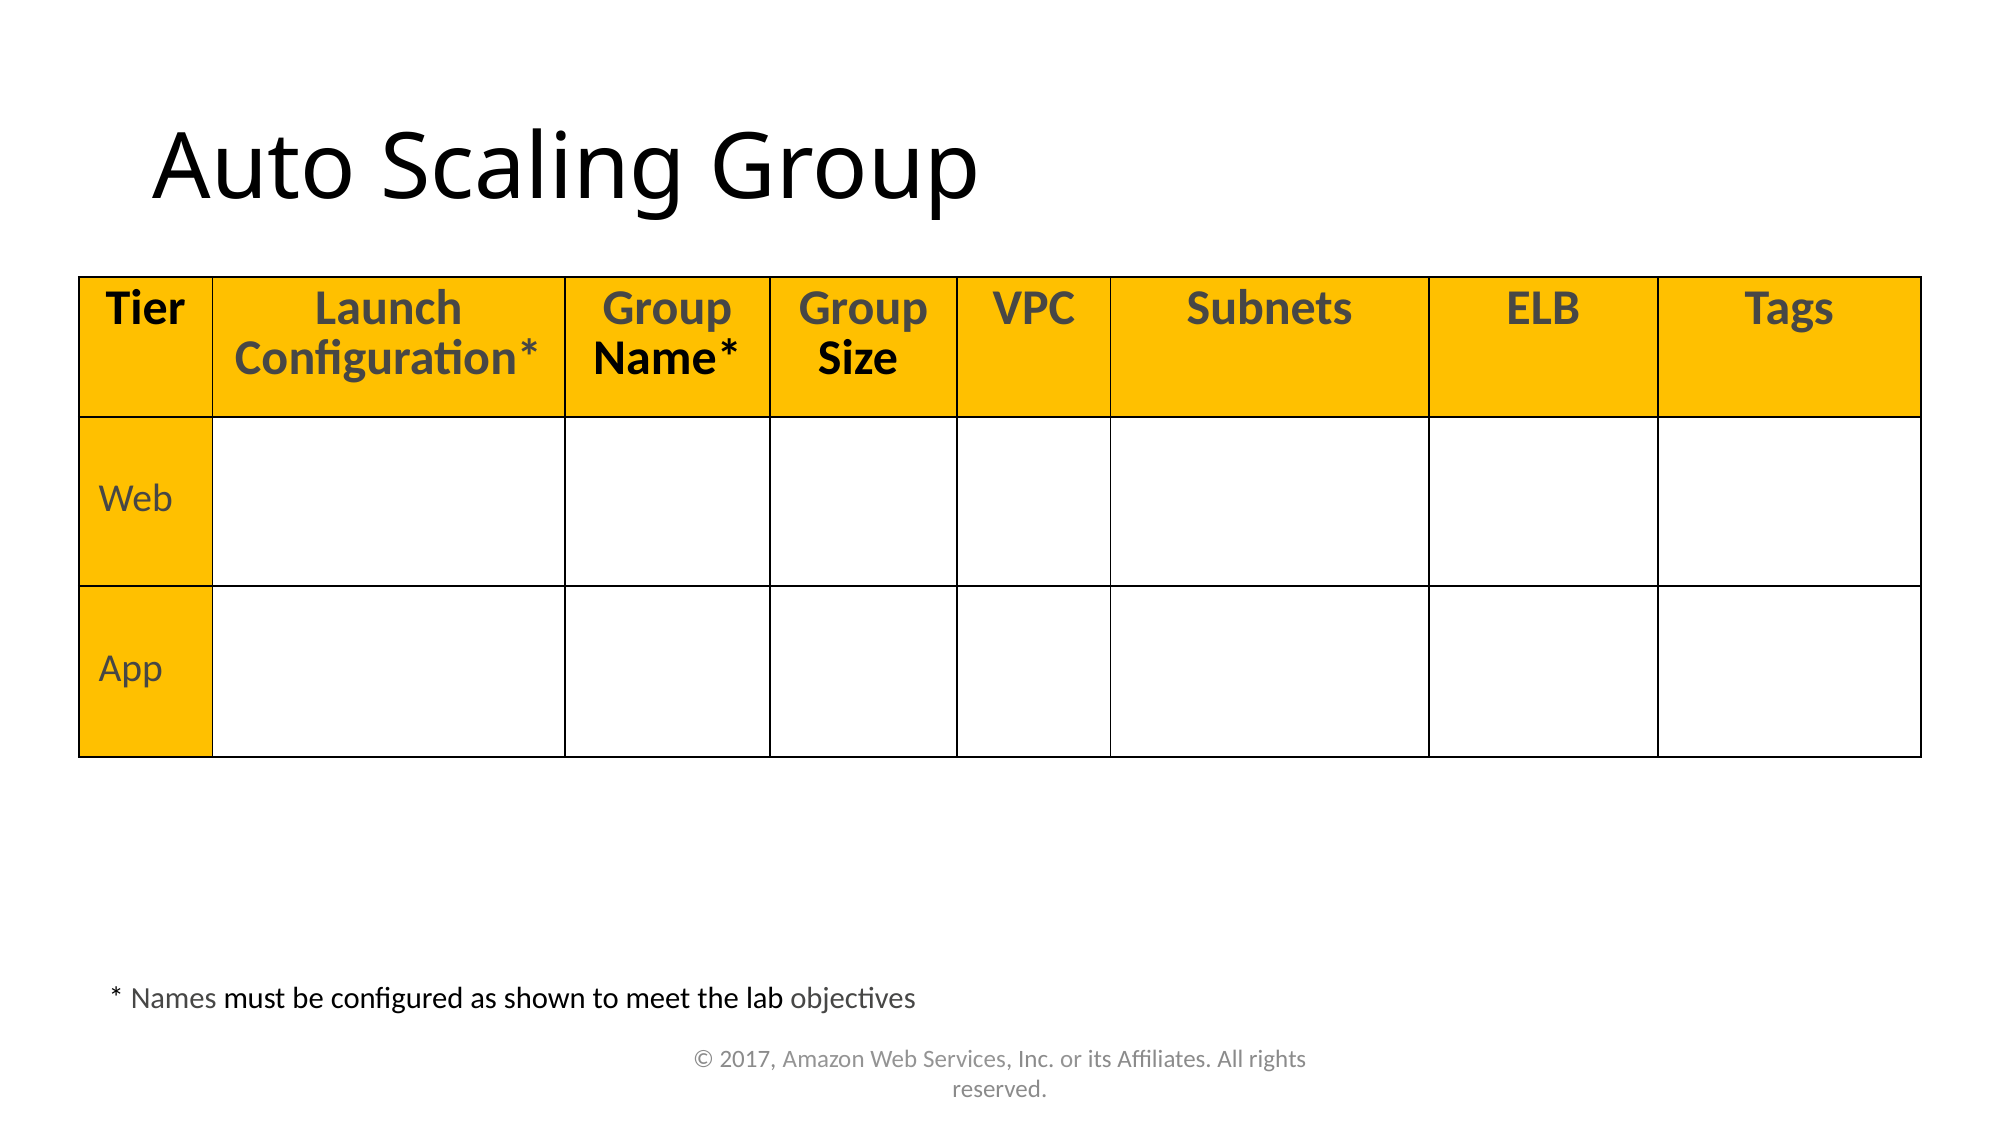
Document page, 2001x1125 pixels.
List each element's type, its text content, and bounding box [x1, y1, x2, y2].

table_header VPC [958, 278, 1110, 416]
table_header ELB [1430, 278, 1657, 416]
table_header Group Name* [566, 278, 769, 416]
table_cell [213, 587, 564, 756]
table_header Tags [1659, 278, 1920, 416]
table_cell [566, 587, 769, 756]
title Auto Scaling Group [137, 59, 1863, 276]
table_cell App [80, 587, 212, 756]
table_cell [213, 418, 564, 585]
table_cell [1111, 587, 1428, 756]
table_cell [1659, 418, 1920, 585]
table_cell [771, 587, 956, 756]
table_cell [566, 418, 769, 585]
table_cell [1430, 418, 1657, 585]
table_cell [1111, 418, 1428, 585]
table_cell [958, 418, 1110, 585]
table_cell [958, 587, 1110, 756]
table_cell [1430, 587, 1657, 756]
text_box * Names must be configured as shown to meet the lab objectives [93, 970, 1453, 1023]
table_header Tier [80, 278, 212, 416]
footer © 2017, Amazon Web Services, Inc. or its Affiliates. All rights reserved. [662, 1042, 1338, 1103]
table_cell [771, 418, 956, 585]
table_header Launch Configuration* [213, 278, 564, 416]
table_cell [1659, 587, 1920, 756]
table_header Group Size [771, 278, 956, 416]
table_cell Web [80, 418, 212, 585]
table_header Subnets [1111, 278, 1428, 416]
